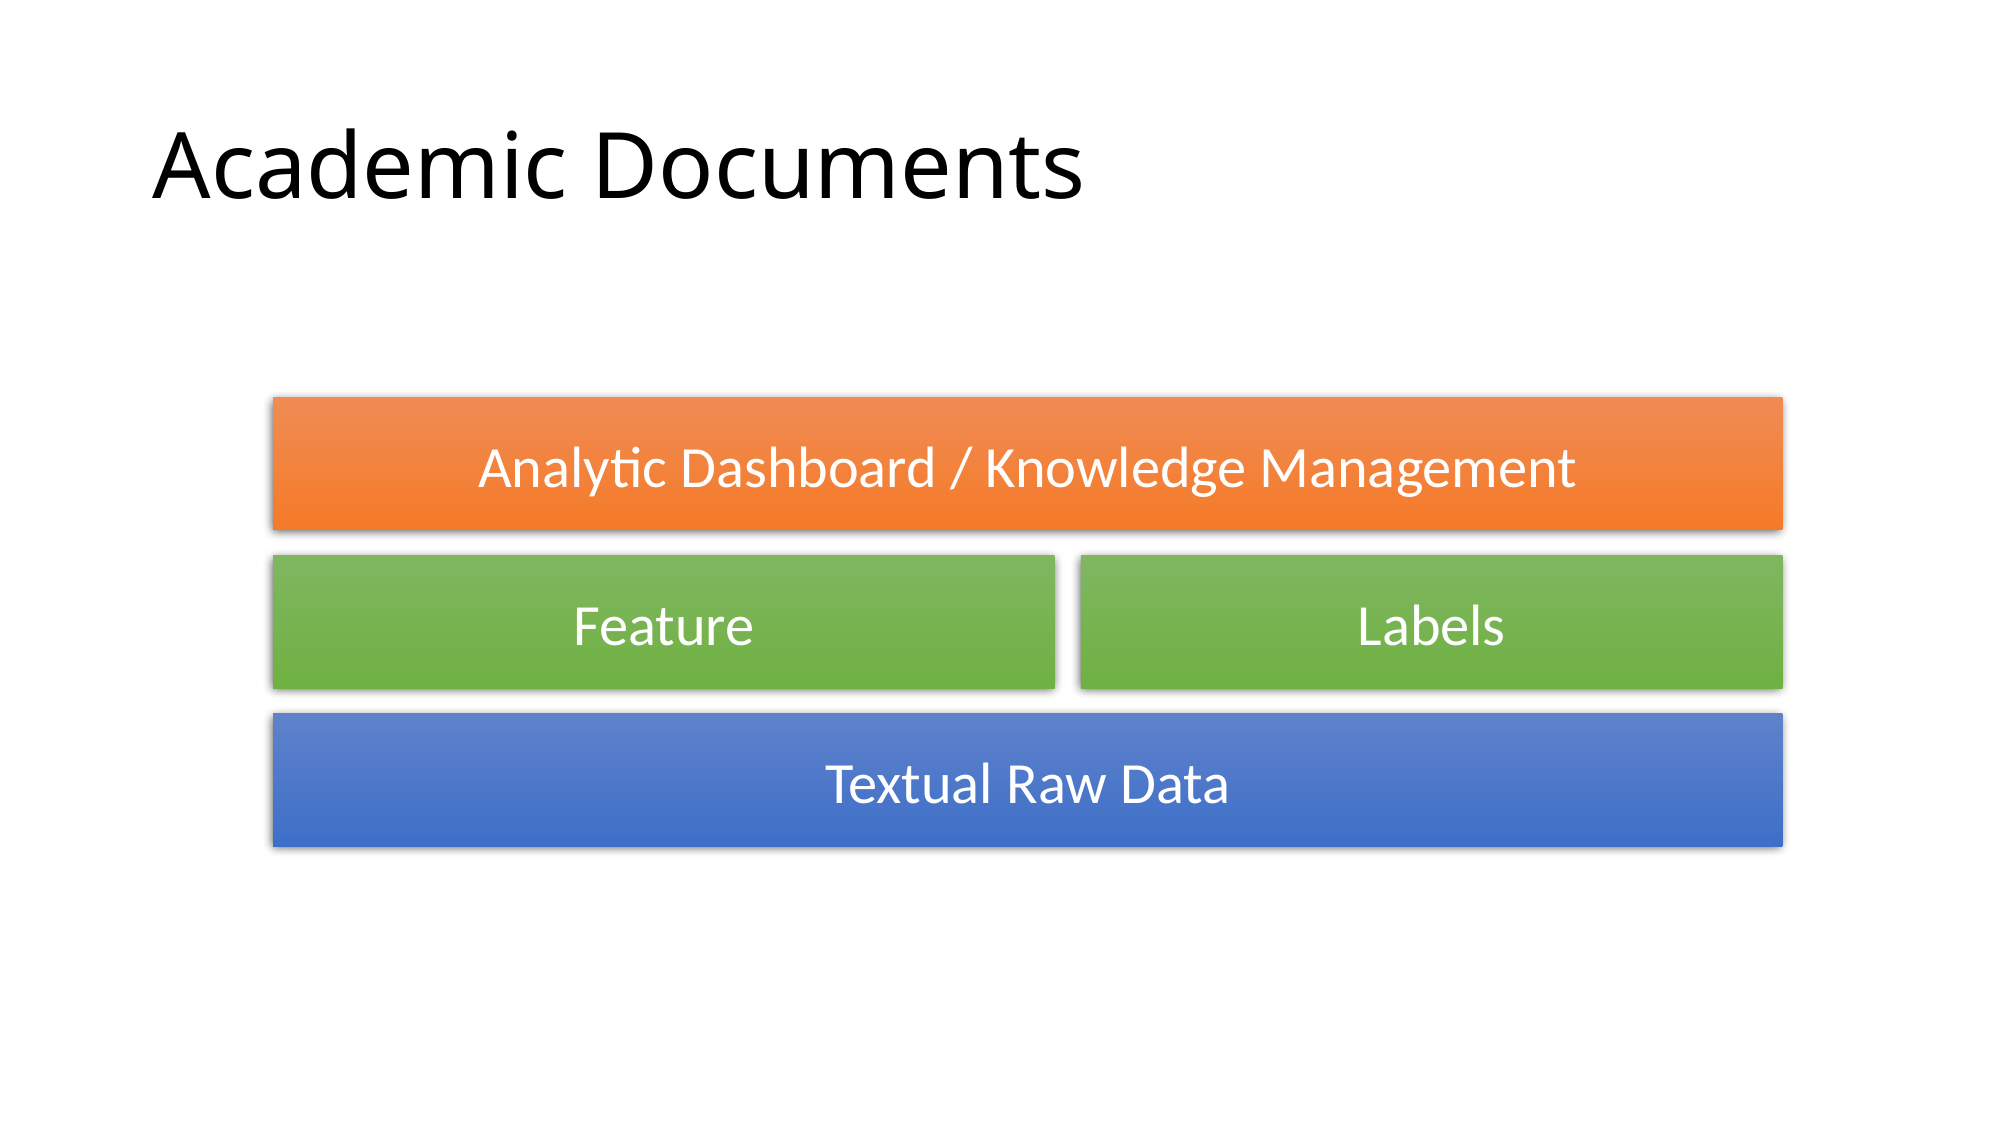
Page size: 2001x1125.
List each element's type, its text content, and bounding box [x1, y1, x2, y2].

text_box Analytic Dashboard / Knowledge Management [273, 397, 1783, 530]
text_box Feature [273, 555, 1055, 689]
title Academic Documents [137, 59, 1863, 278]
text_box Labels [1080, 555, 1783, 689]
text_box Textual Raw Data [273, 713, 1783, 847]
